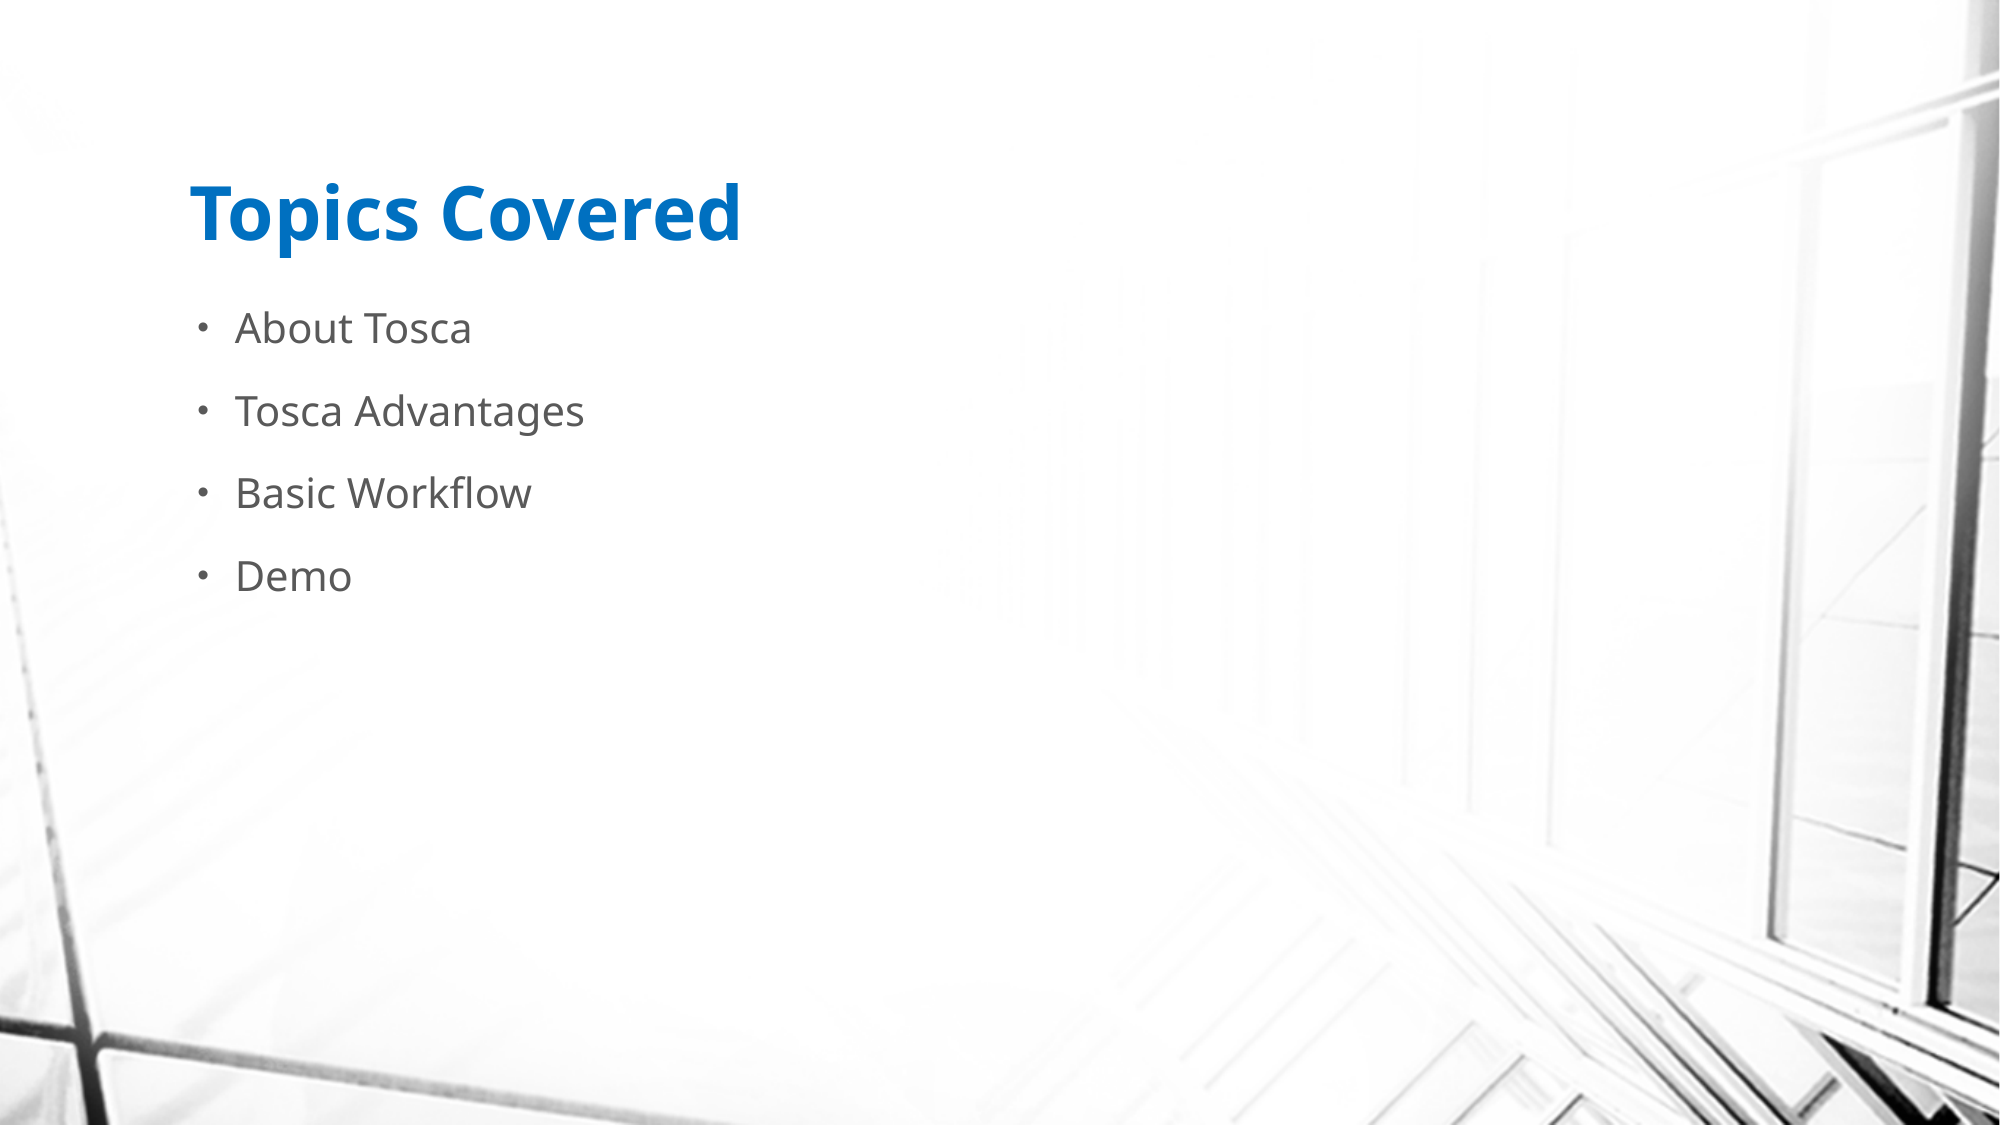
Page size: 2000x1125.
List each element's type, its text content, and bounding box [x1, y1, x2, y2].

list About Tosca Tosca Advantages Basic Workflow Demo [174, 299, 1600, 988]
title Topics Covered [174, 87, 1600, 263]
picture [0, 0, 2000, 1125]
